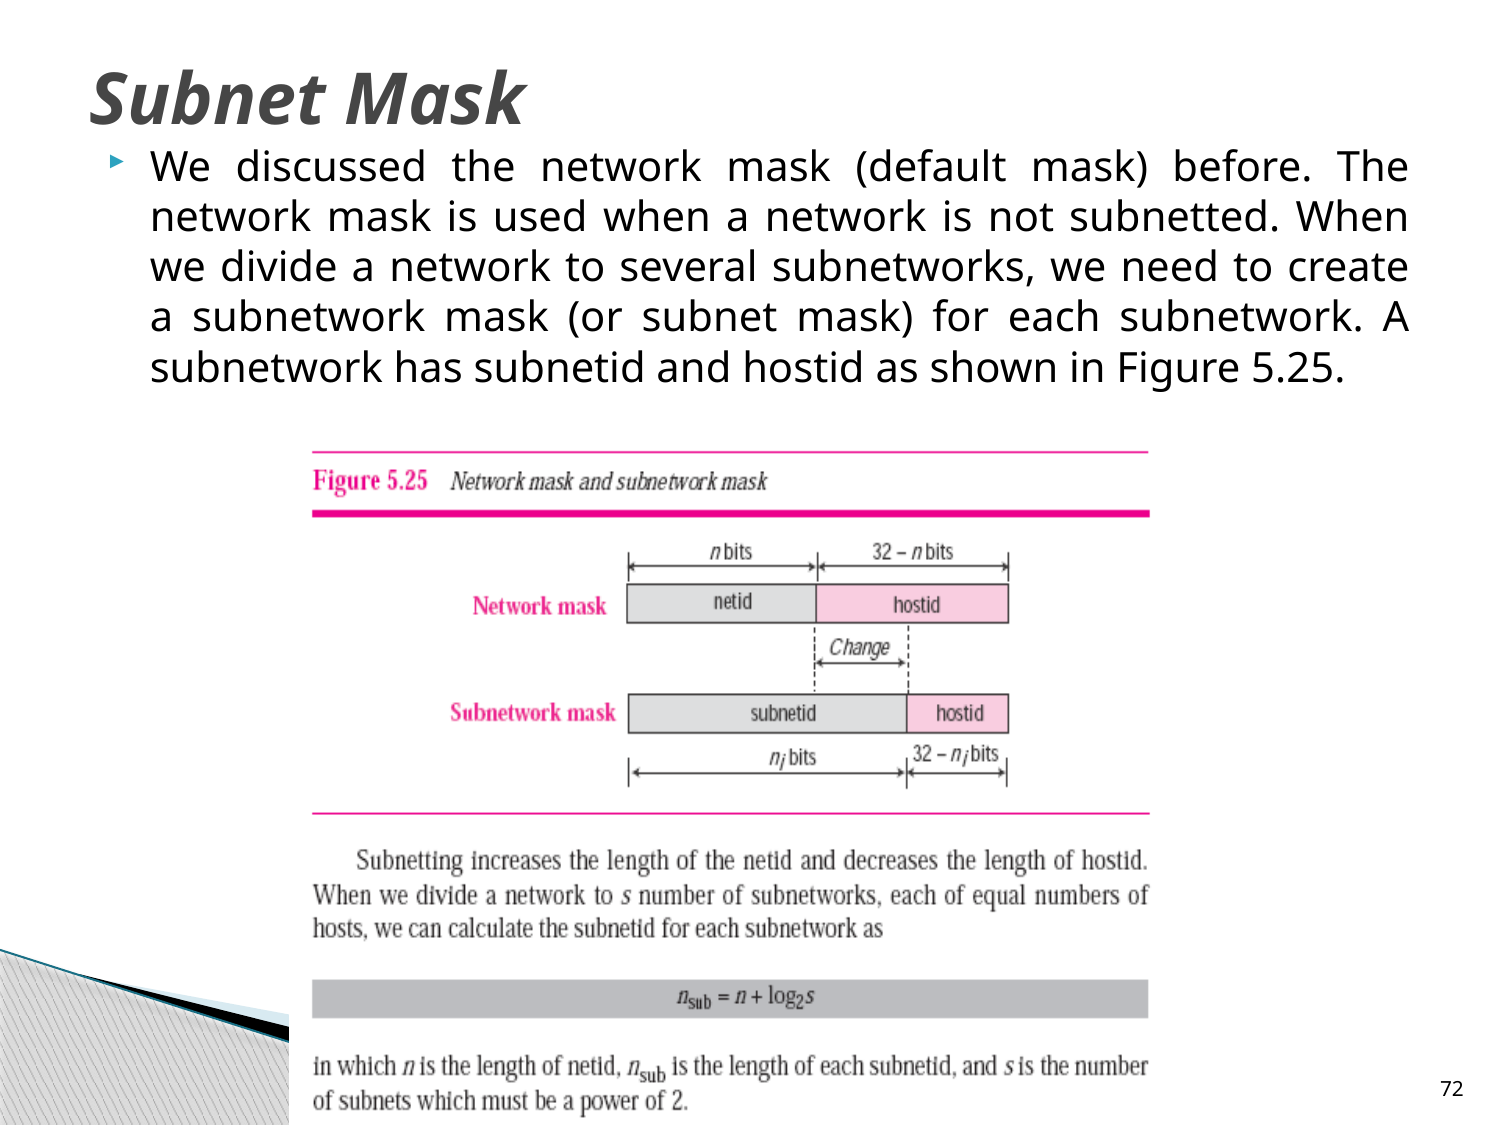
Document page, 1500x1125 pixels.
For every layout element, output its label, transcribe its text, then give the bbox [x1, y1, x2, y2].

picture [288, 437, 1212, 1125]
slide_number 72 [1418, 1051, 1479, 1112]
list We discussed the network mask (default mask) before. The network mask is used when a network is not subnetted. When we divide a network to several subnetworks, we need to create a subnetwork mask (or subnet mask) for each subnetwork. A subnetwork has subnetid and hostid as shown in Figure 5.25. [75, 233, 1425, 875]
title Subnet Mask [75, 45, 1425, 233]
